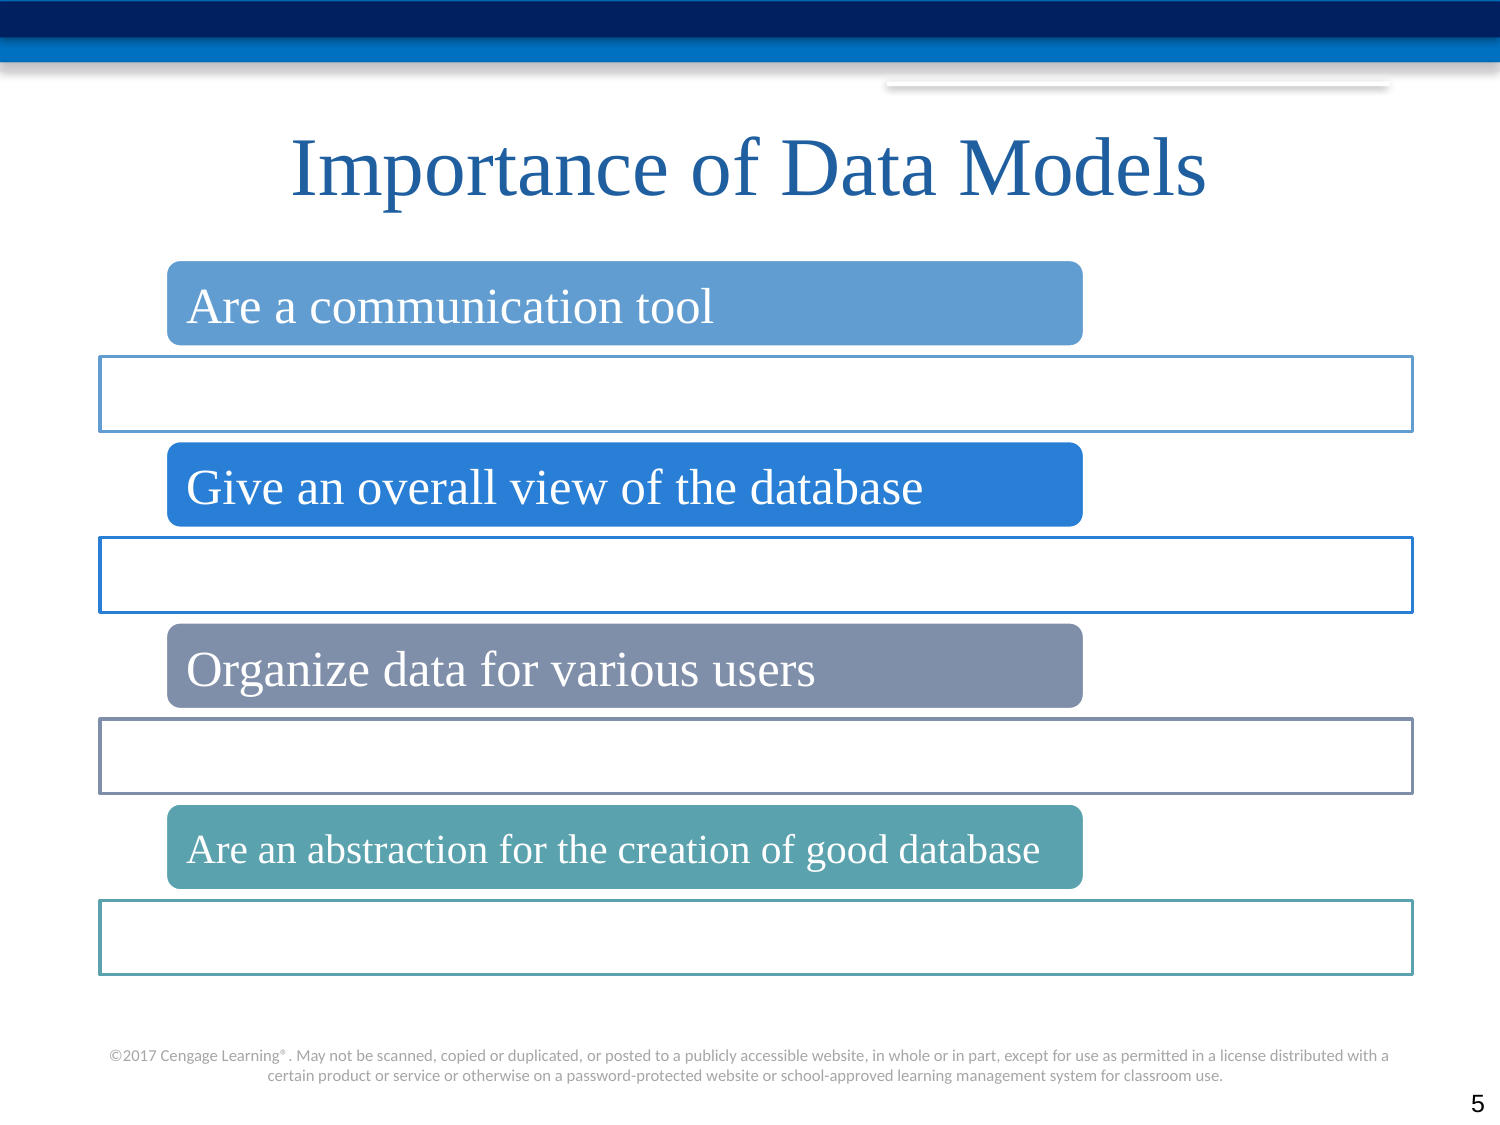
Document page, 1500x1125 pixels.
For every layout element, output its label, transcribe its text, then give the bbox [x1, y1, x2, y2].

slide_number 5 [1425, 1074, 1500, 1125]
title Importance of Data Models [75, 75, 1425, 250]
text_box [99, 249, 1413, 976]
